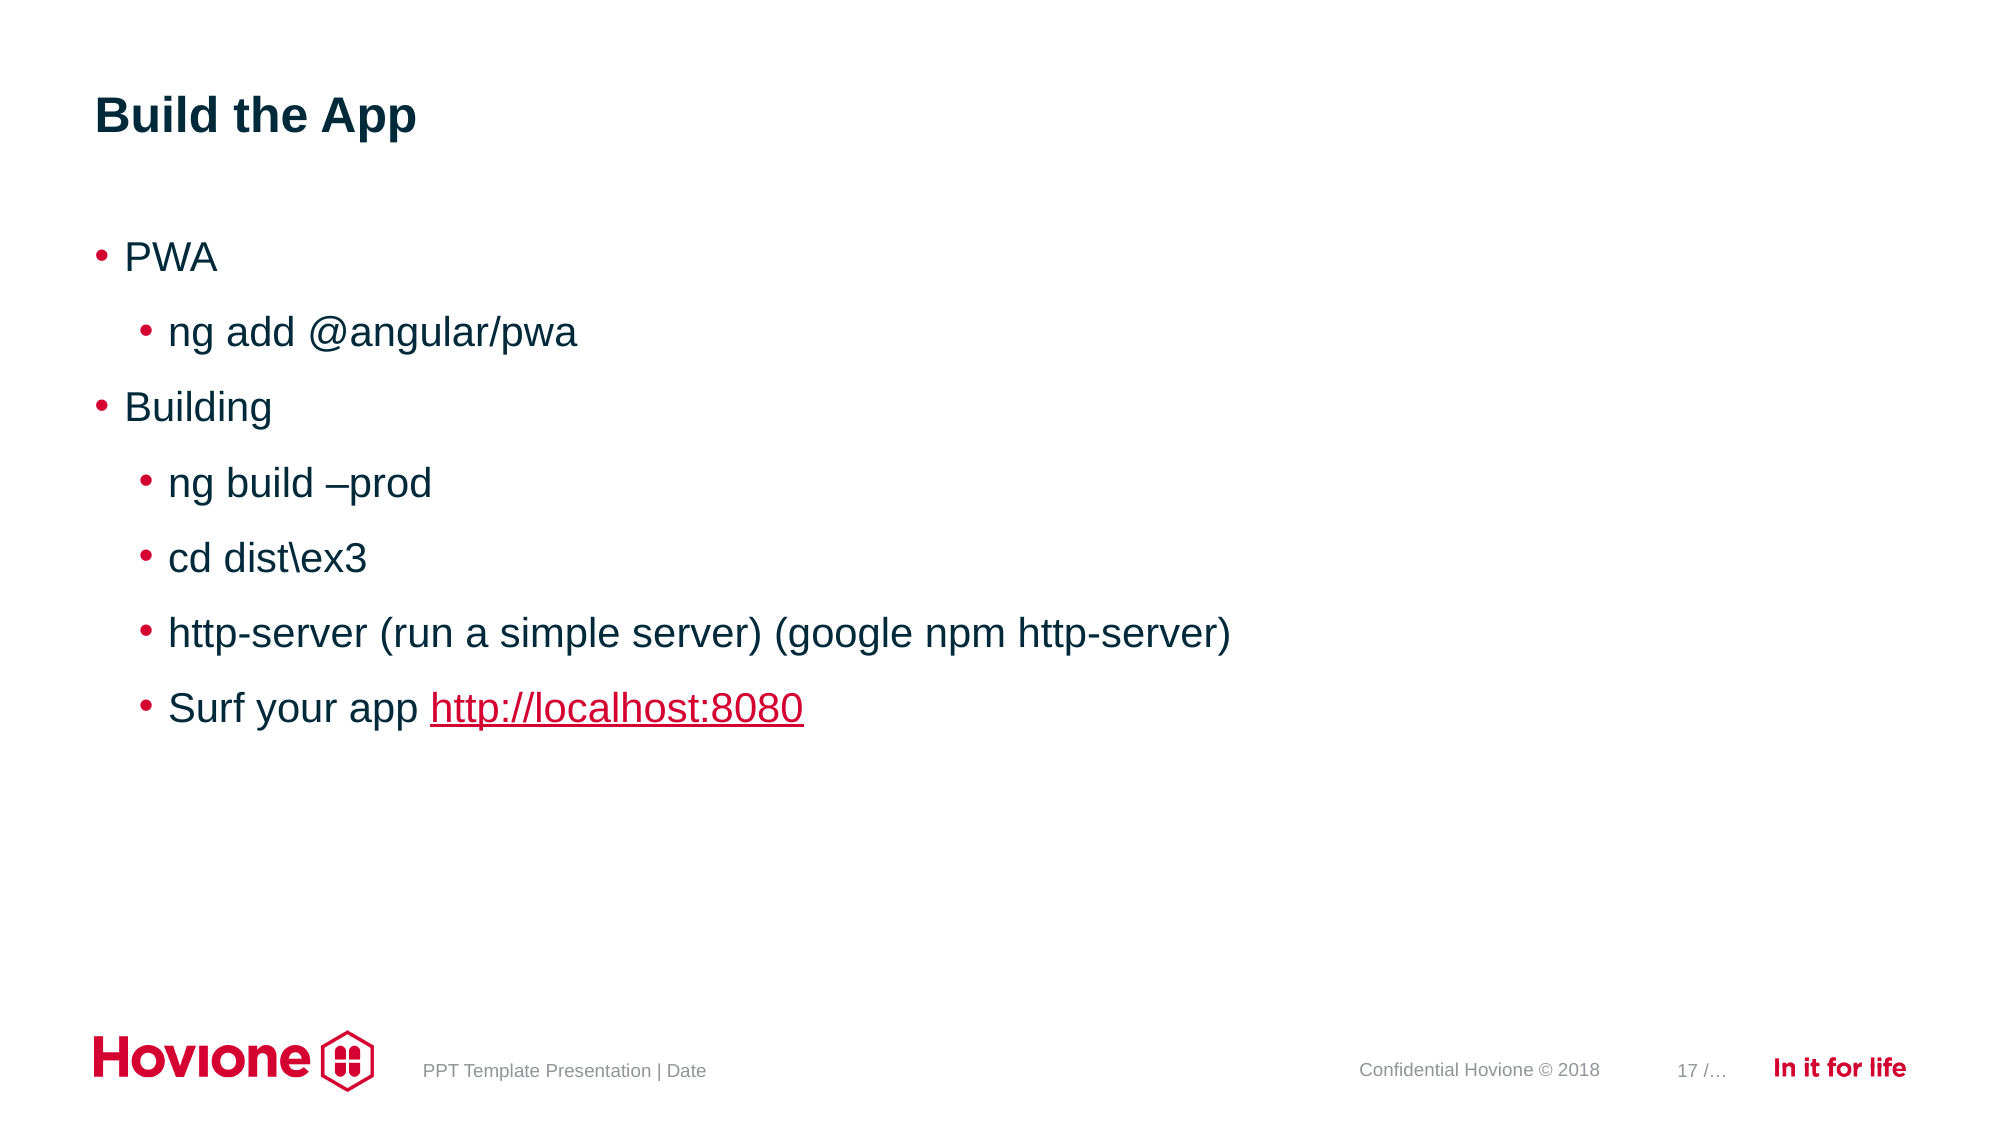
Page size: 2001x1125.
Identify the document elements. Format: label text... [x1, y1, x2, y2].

list PWA ng add @angular/pwa Building ng build –prod cd dist\ex3 http-server (run a simple server) (google npm http-server) Surf your app http://localhost:8080 [94, 230, 1908, 1004]
title Build the App [94, 82, 1908, 201]
picture [94, 1030, 374, 1092]
picture [1775, 1057, 1906, 1077]
